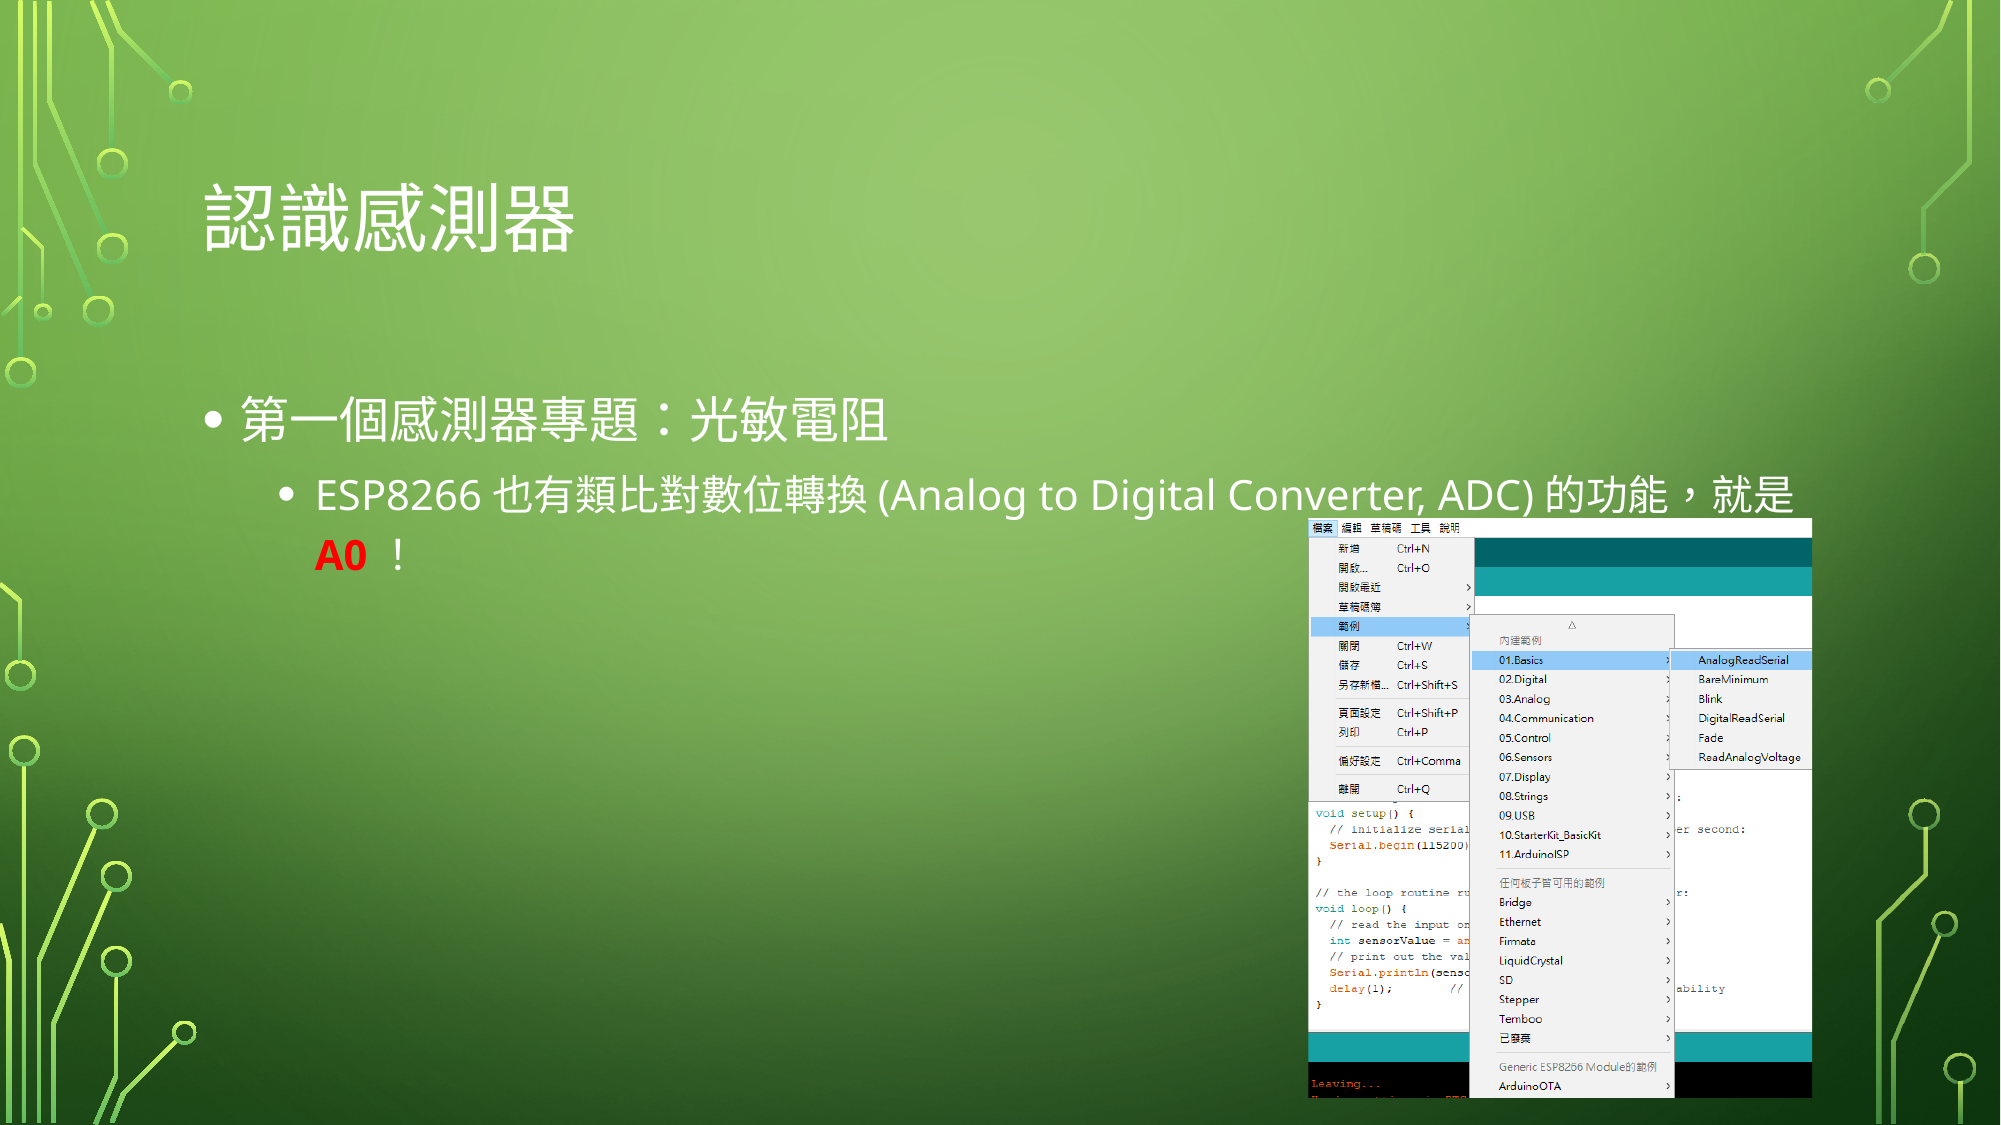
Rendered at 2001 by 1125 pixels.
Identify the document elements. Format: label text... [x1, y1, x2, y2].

picture [1307, 518, 1813, 1098]
title 認識感測器 [187, 101, 1813, 344]
list 第一個感測器專題：光敏電阻 ESP8266也有類比對數位轉換(Analog to Digital Converter, ADC)的功能，就是A0！ [187, 369, 1813, 950]
